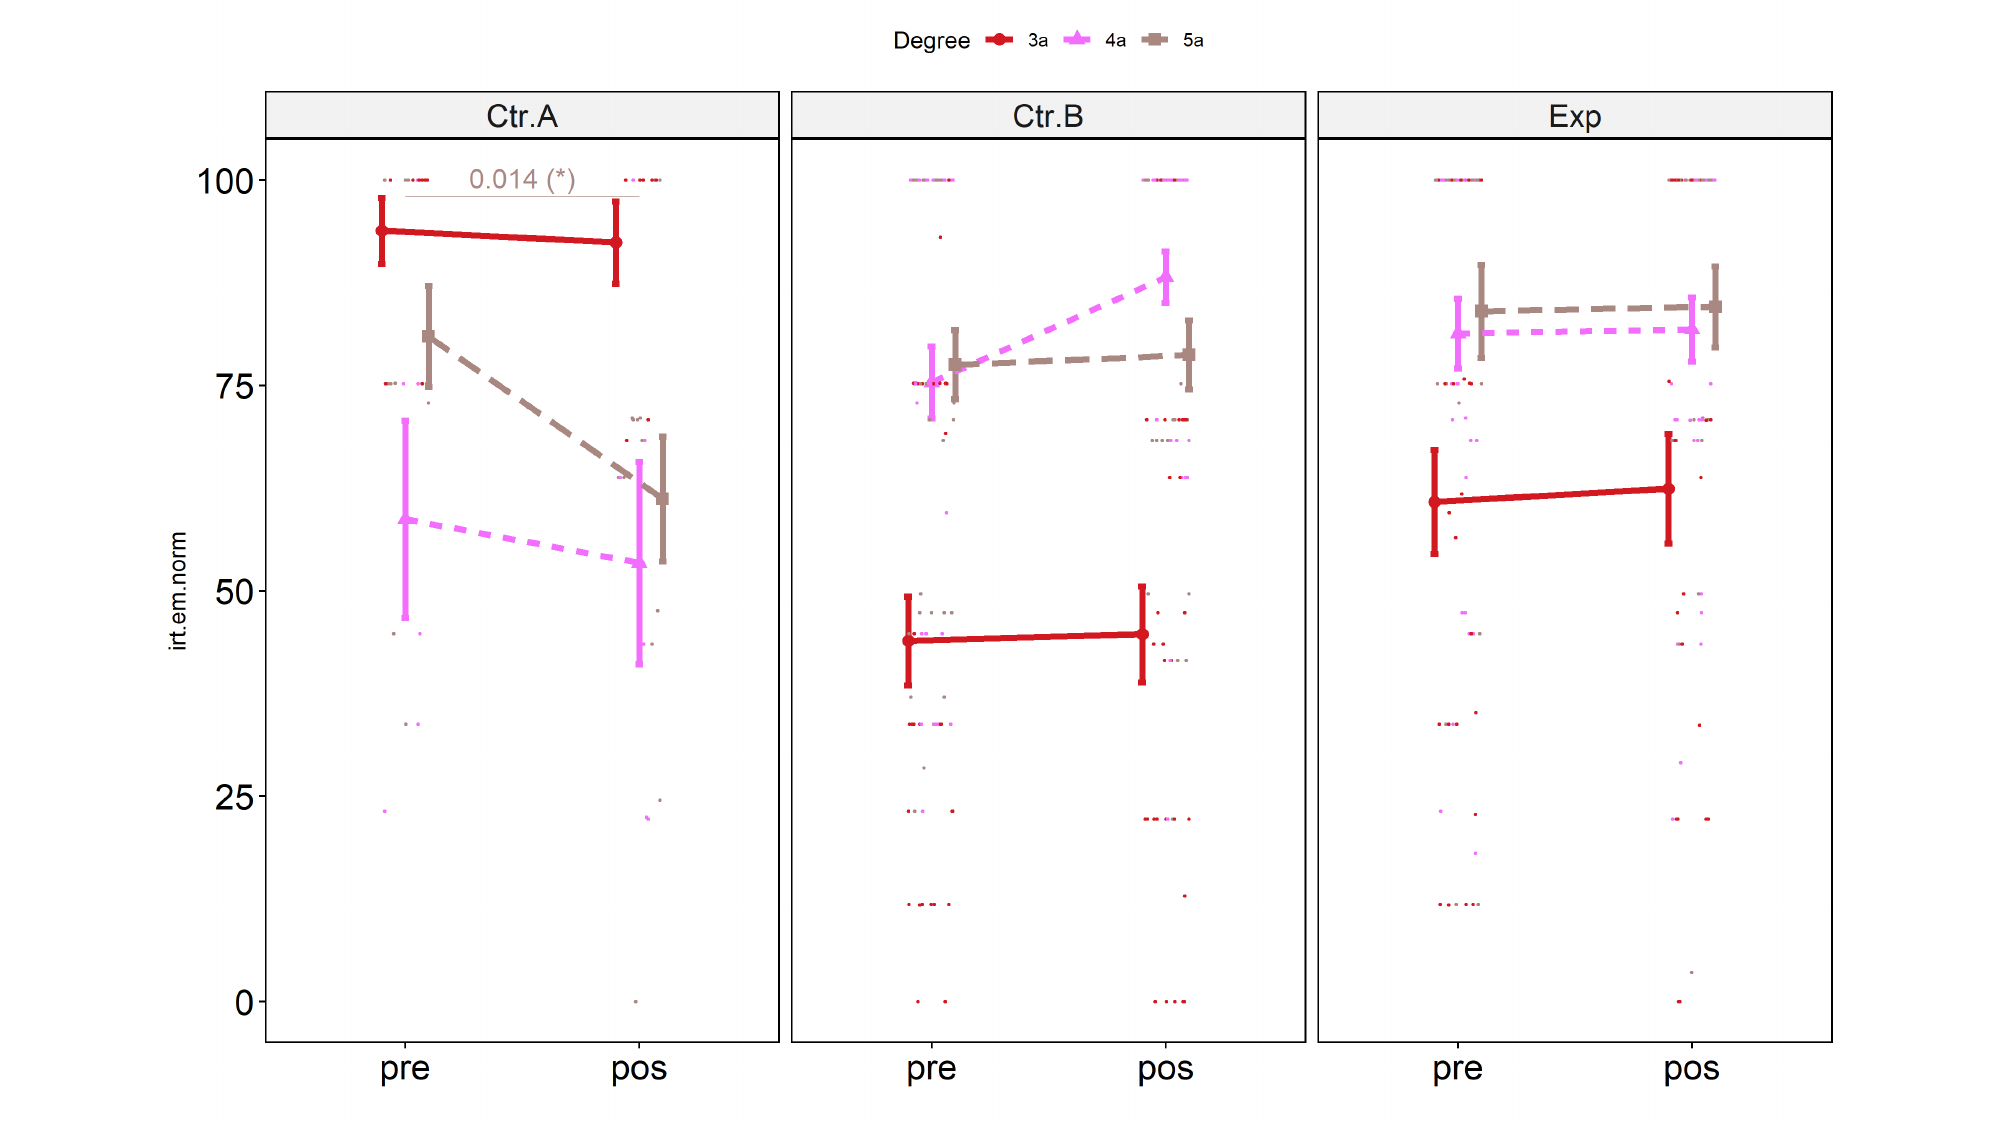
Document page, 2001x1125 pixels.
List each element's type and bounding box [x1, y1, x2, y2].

picture [155, 0, 1845, 1125]
